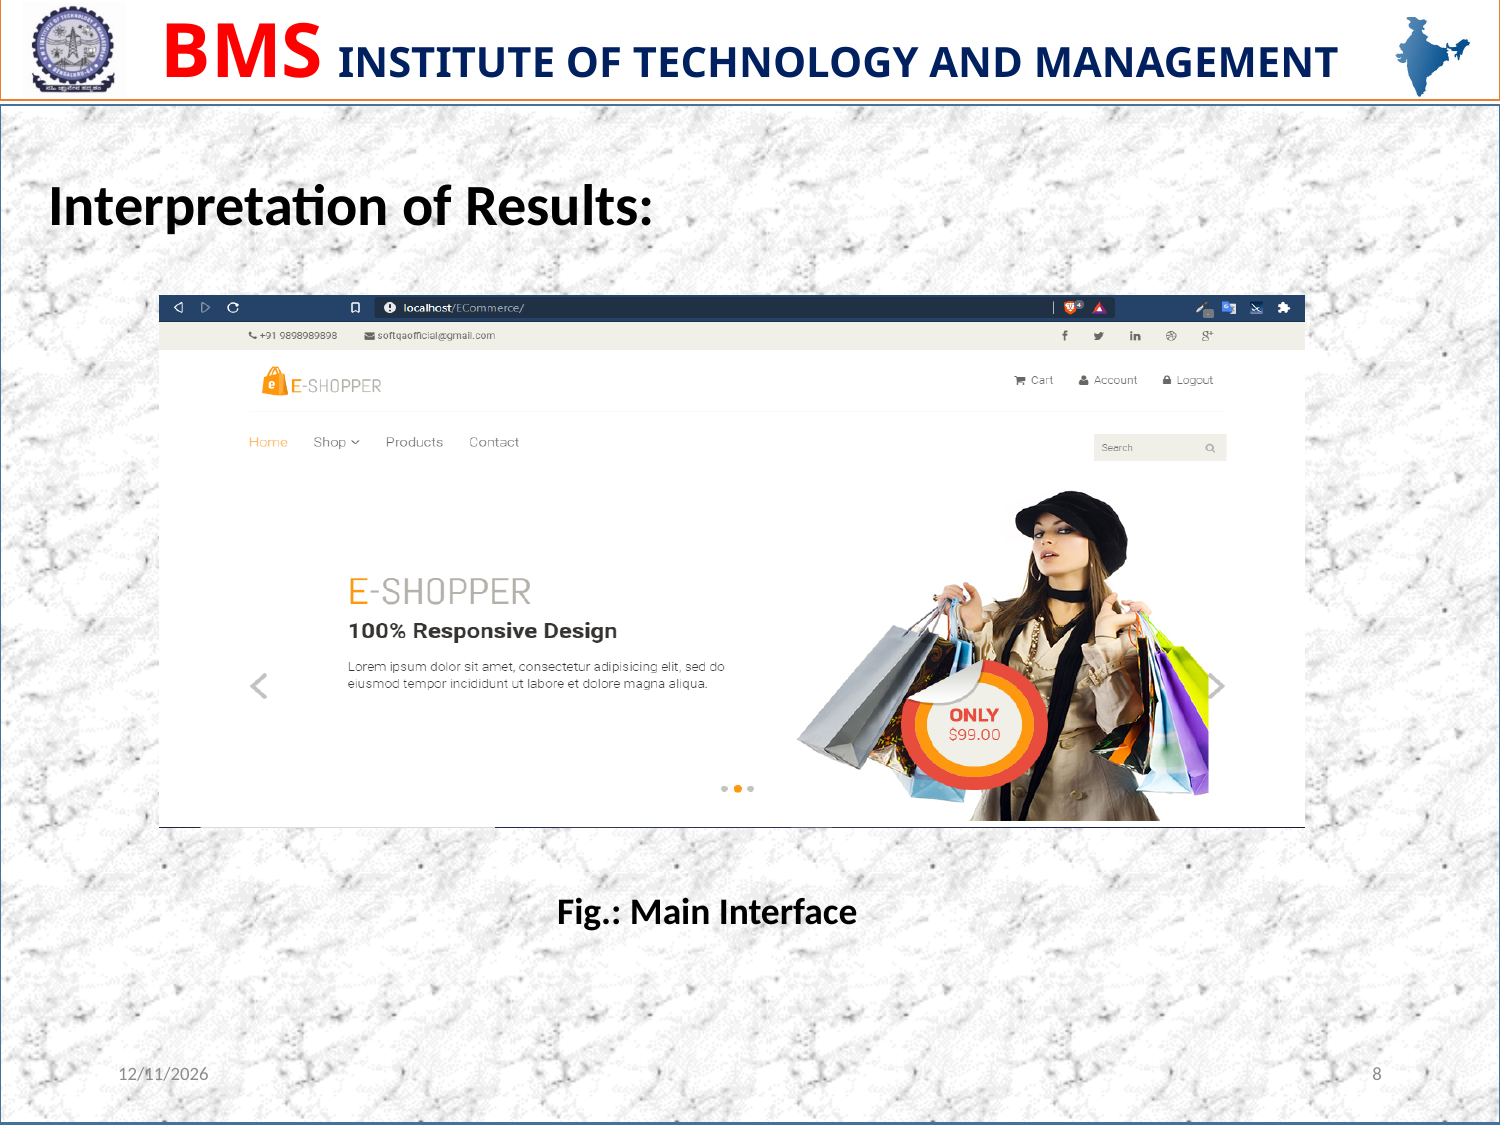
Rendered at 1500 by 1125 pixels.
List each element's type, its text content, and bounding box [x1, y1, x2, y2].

picture [1394, 17, 1471, 98]
picture [22, 2, 126, 98]
picture [1, 106, 1499, 1122]
slide_number 8 [1059, 1042, 1397, 1103]
text_box Fig.: Main Interface [542, 879, 873, 940]
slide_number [103, 1042, 441, 1103]
text_box Interpretation of Results: [33, 159, 670, 315]
